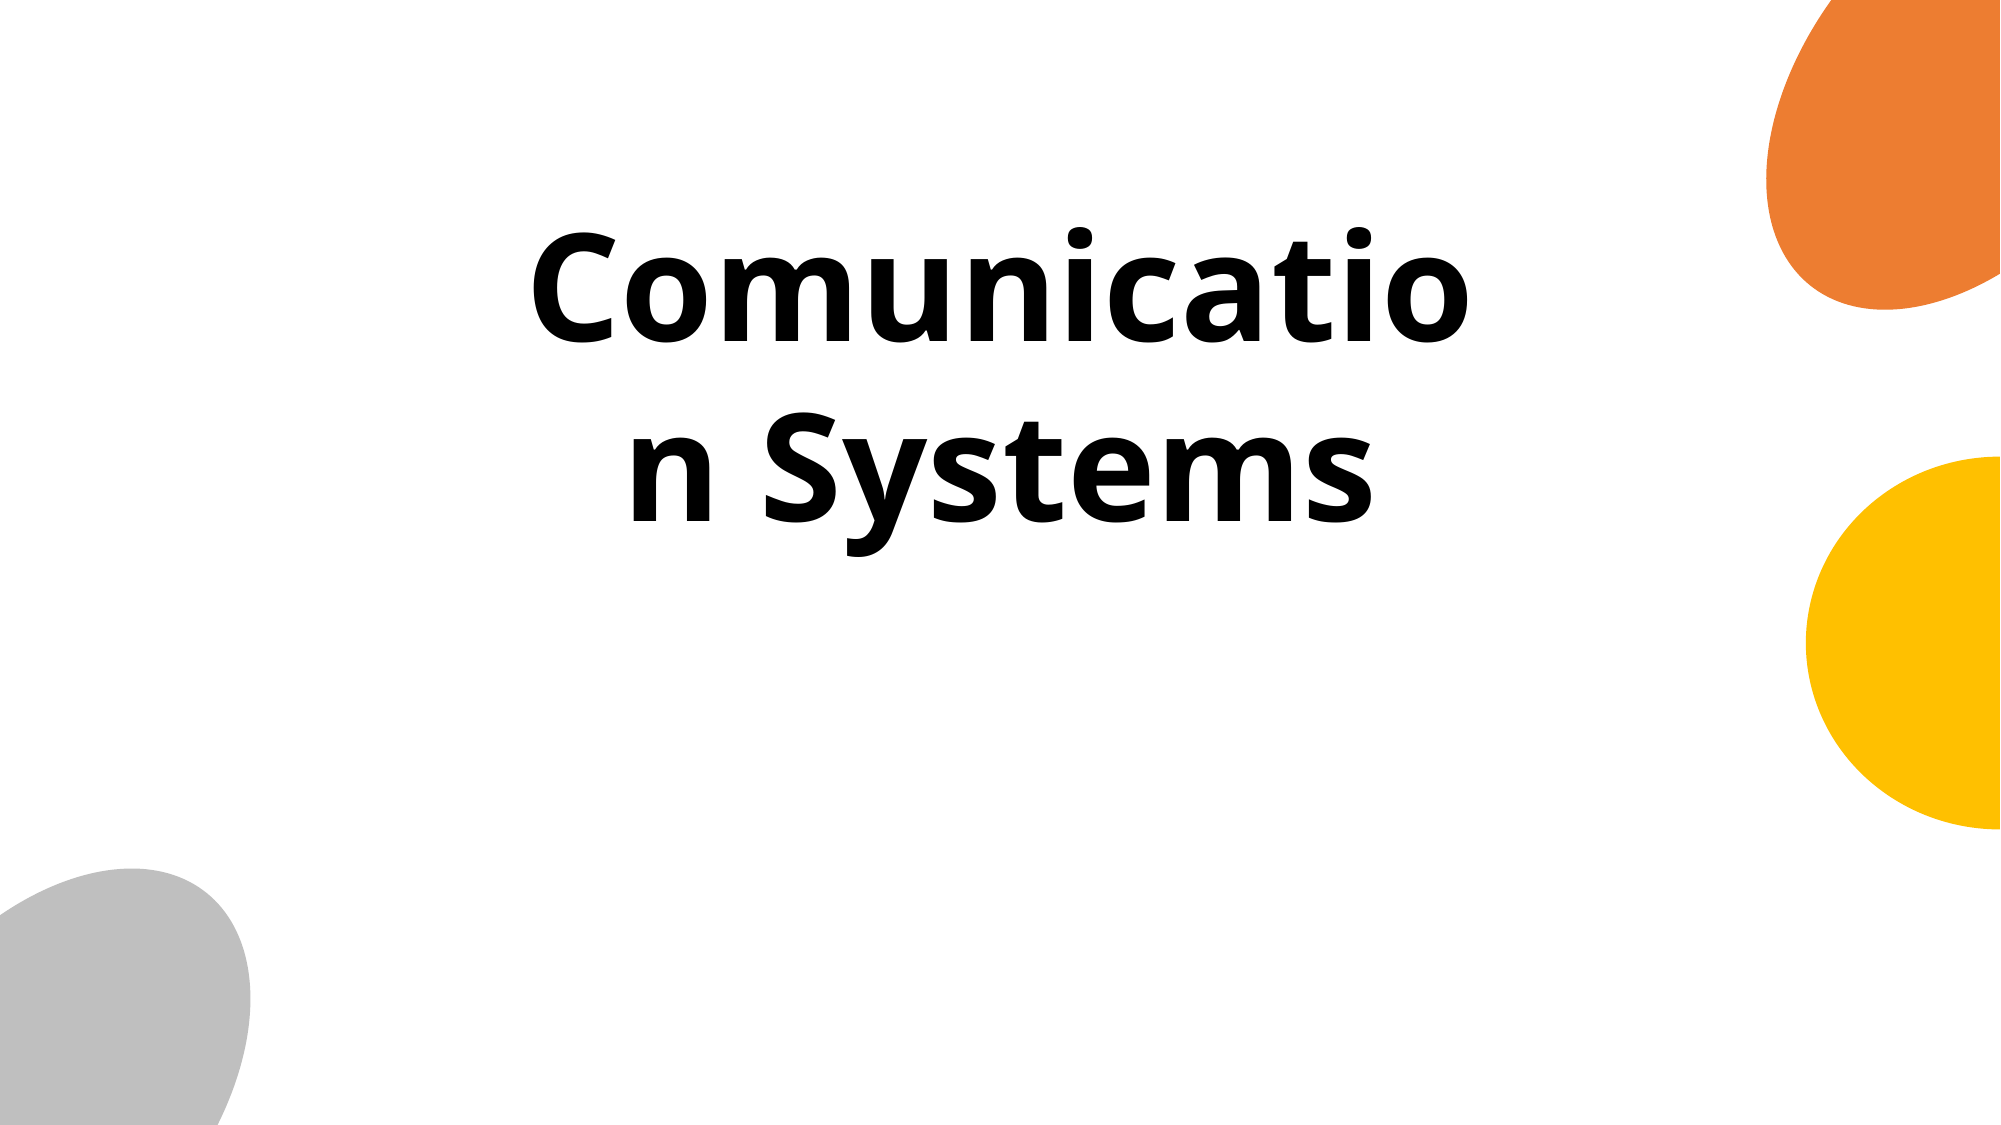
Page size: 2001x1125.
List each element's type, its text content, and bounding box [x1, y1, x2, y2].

text_box [0, 867, 252, 1125]
text_box [1804, 455, 2000, 831]
text_box Comunication Systems [490, 183, 1510, 559]
text_box [1765, 0, 2000, 311]
